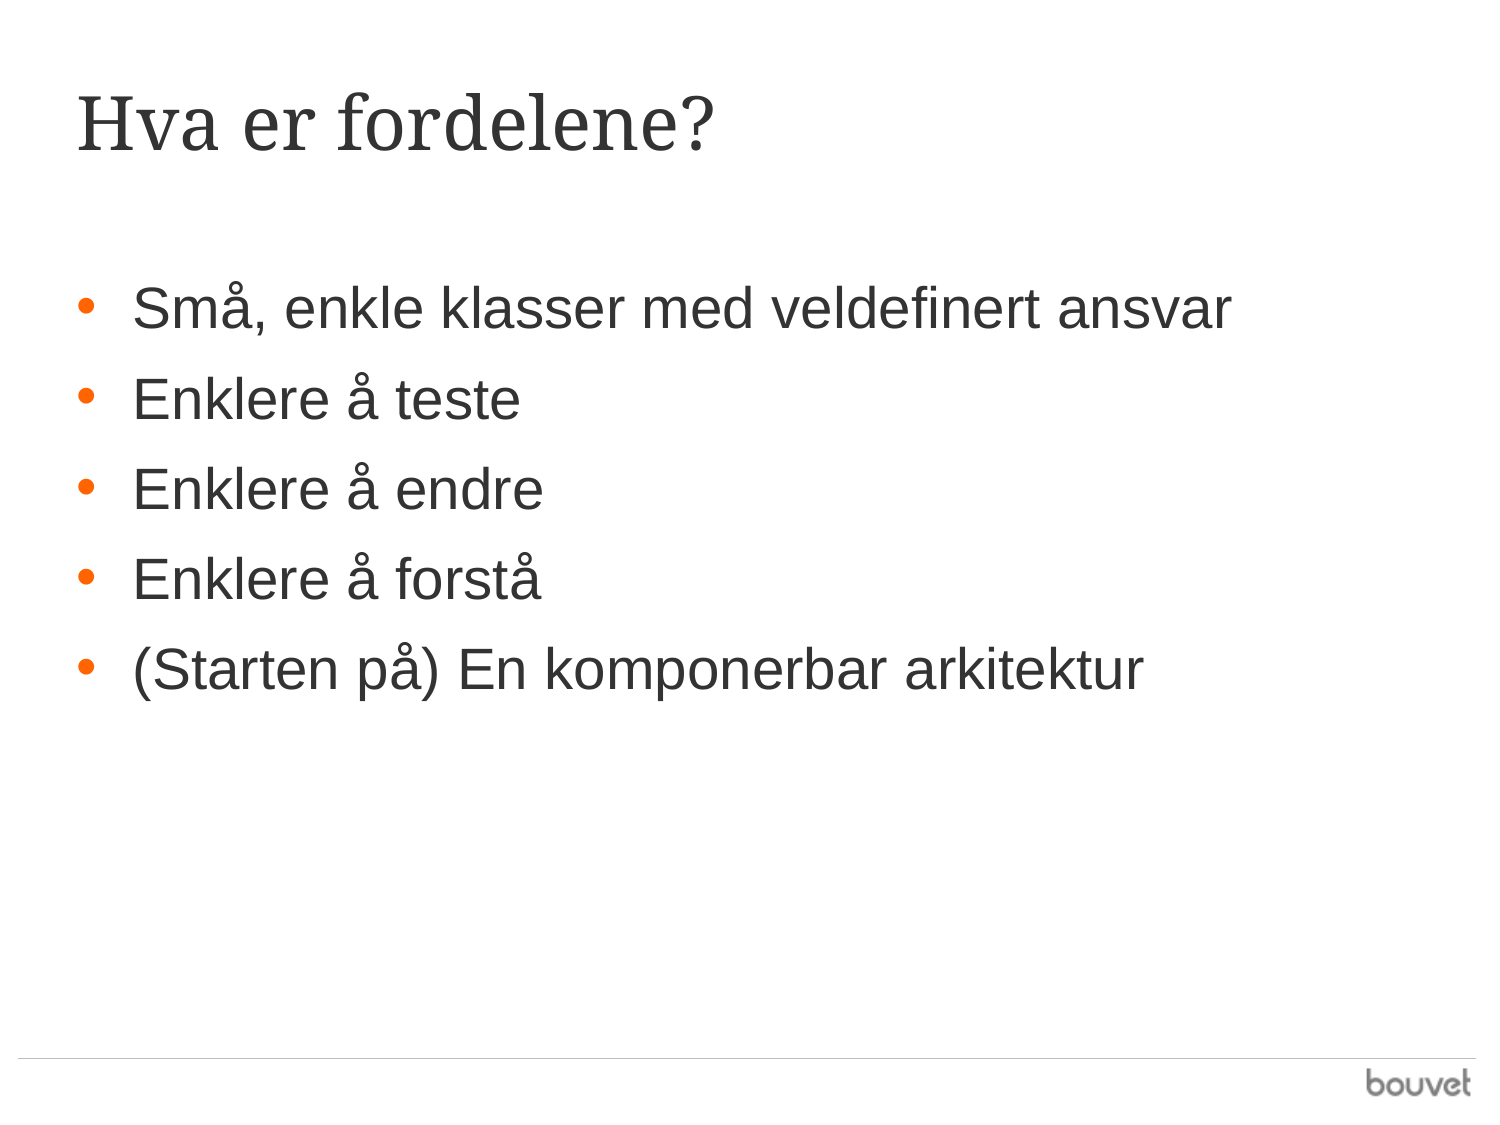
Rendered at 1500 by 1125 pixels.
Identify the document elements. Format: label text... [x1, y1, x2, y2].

picture [1364, 1064, 1478, 1101]
list Små, enkle klasser med veldefinert ansvar Enklere å teste Enklere å endre Enklere å forstå (Starten på) En komponerbar arkitektur [76, 267, 1421, 1024]
title Hva er fordelene? [76, 78, 1421, 256]
